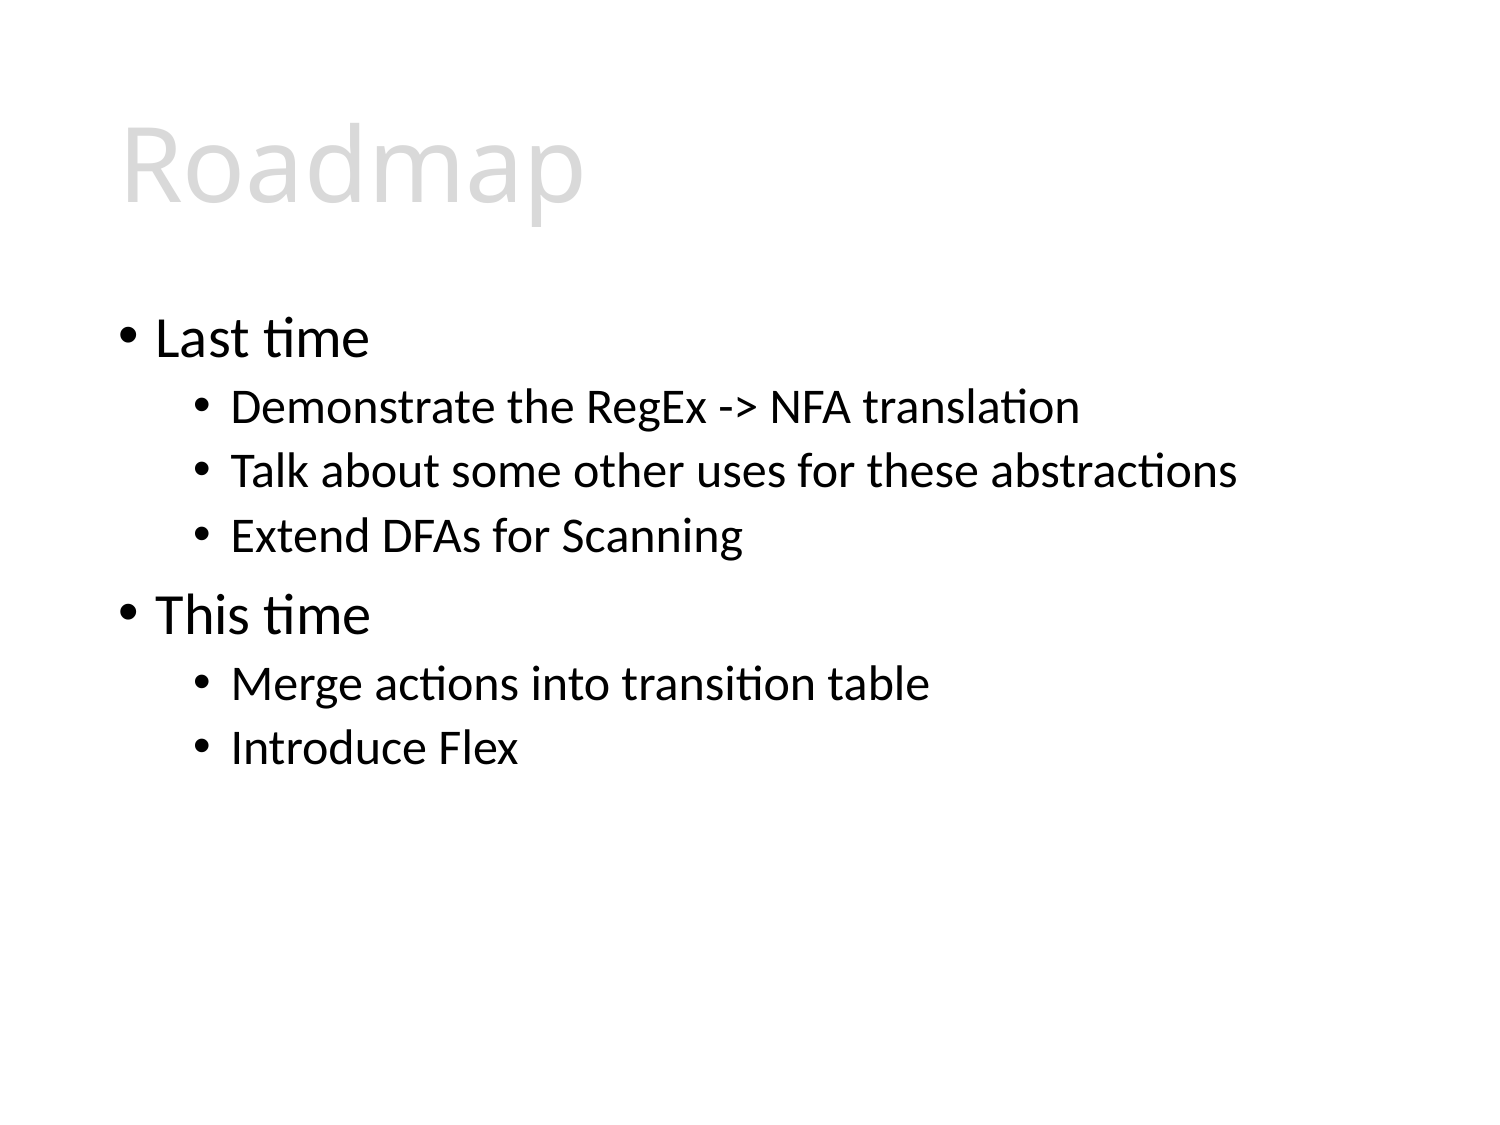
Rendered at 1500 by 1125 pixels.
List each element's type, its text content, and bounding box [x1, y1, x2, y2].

list Last time Demonstrate the RegEx -> NFA translation Talk about some other uses for these abstractions Extend DFAs for Scanning This time Merge actions into transition table Introduce Flex [103, 299, 1397, 1014]
title Roadmap [103, 59, 1397, 278]
